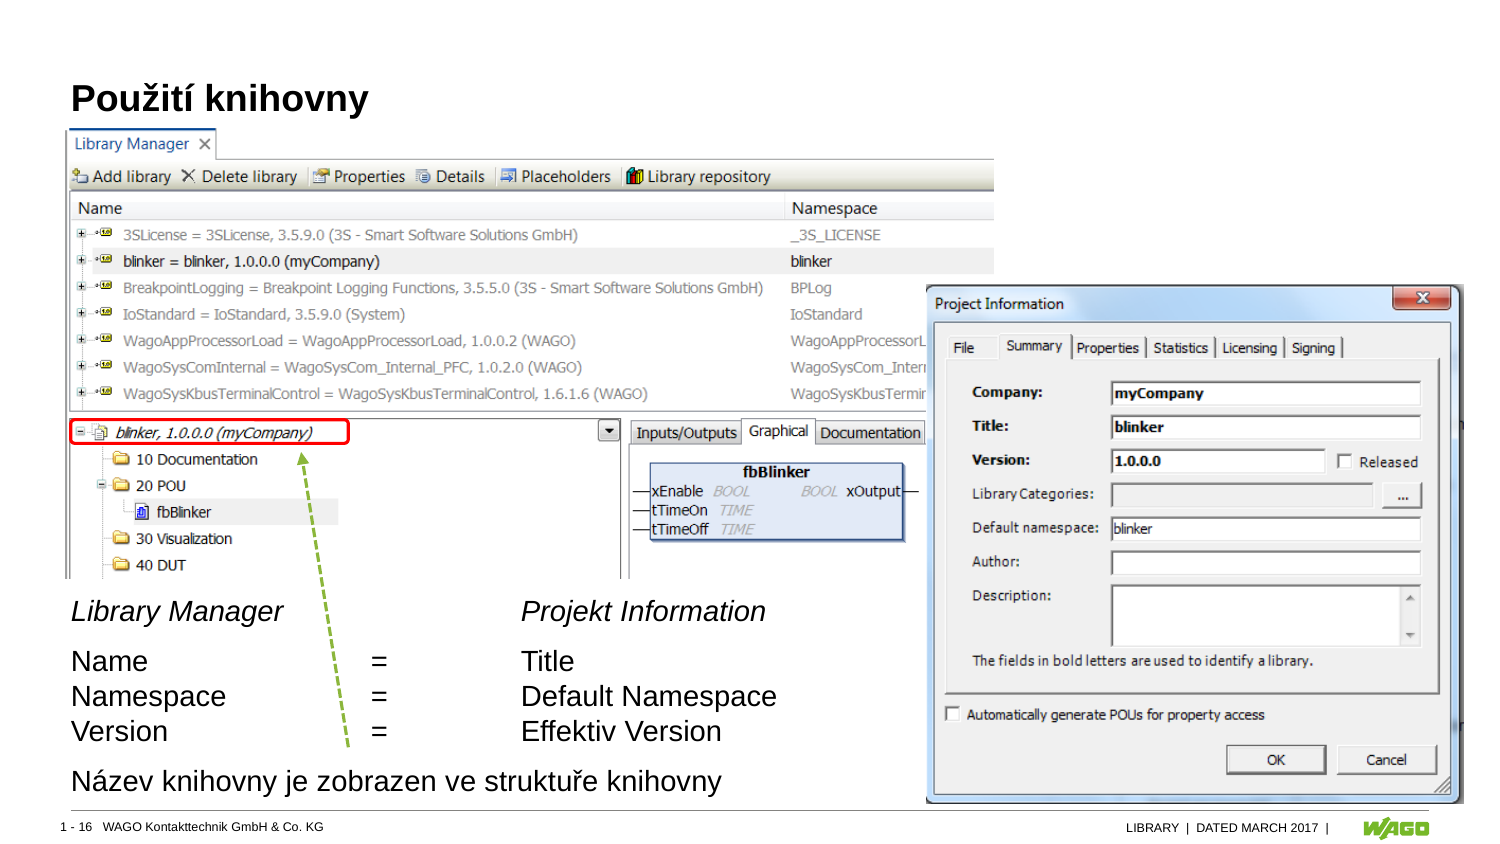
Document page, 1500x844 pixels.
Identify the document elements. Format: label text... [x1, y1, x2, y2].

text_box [64, 126, 1464, 804]
footer library | dated march 2017 | [383, 813, 1329, 844]
title Použití knihovny [70, 73, 1081, 124]
